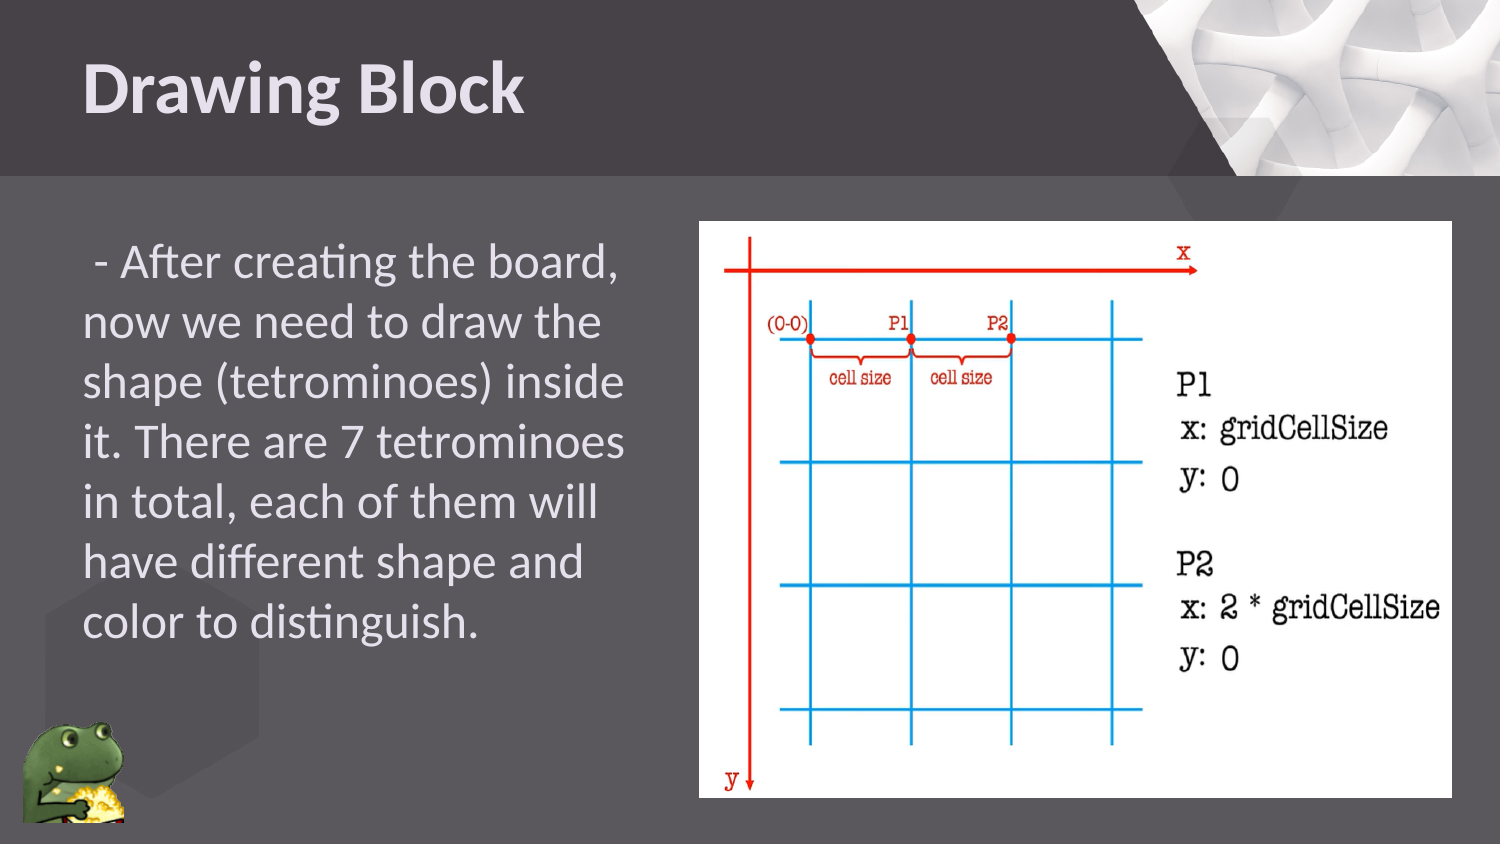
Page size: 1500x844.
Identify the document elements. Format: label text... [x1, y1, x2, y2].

picture [0, 0, 1500, 844]
list - After creating the board, now we need to draw the shape (tetrominoes) inside it. There are 7 tetrominoes in total, each of them will have different shape and color to distinguish. [67, 221, 675, 798]
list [699, 221, 1452, 798]
title Drawing Block [67, 20, 1424, 147]
